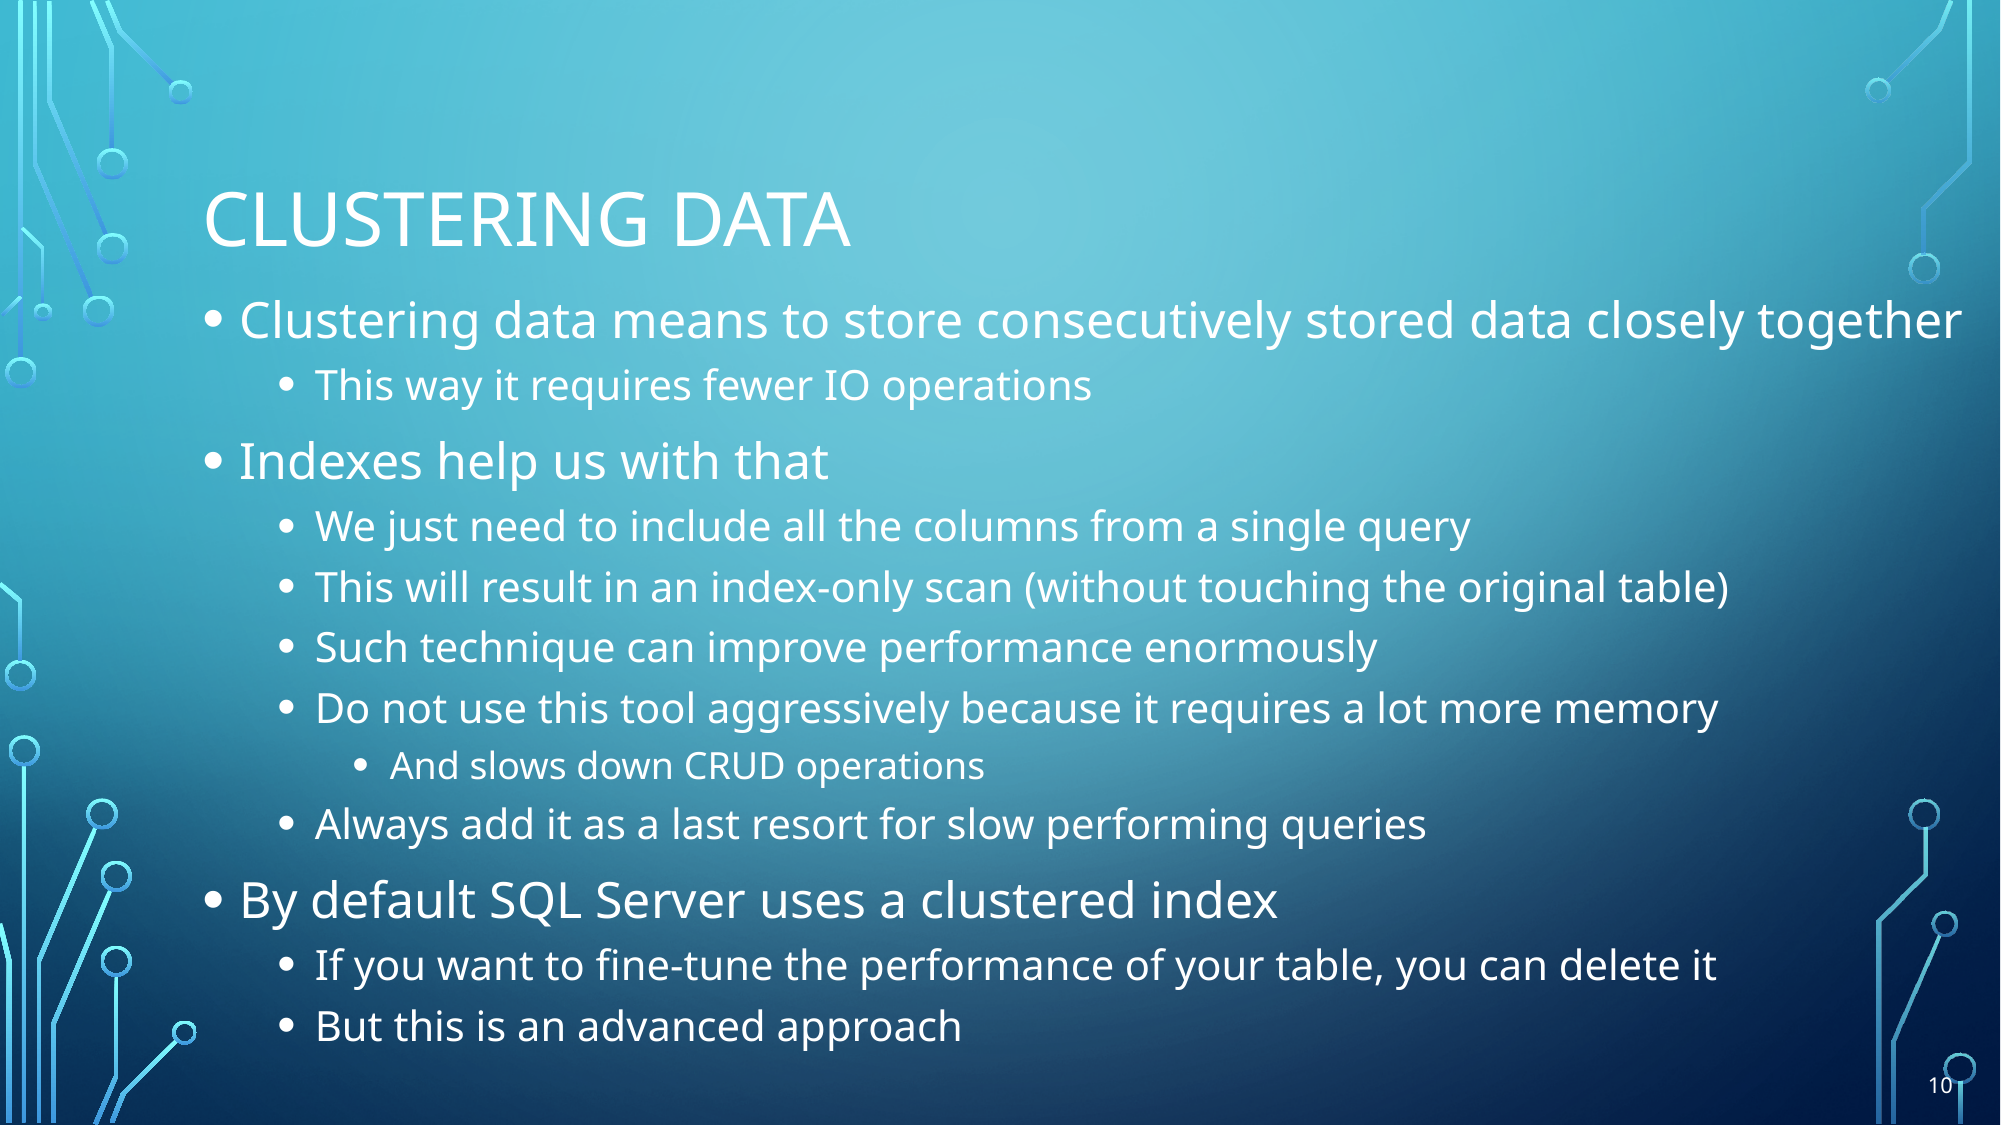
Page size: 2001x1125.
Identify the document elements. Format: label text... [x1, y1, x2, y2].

list Clustering data means to store consecutively stored data closely together This way it requires fewer IO operations Indexes help us with that We just need to include all the columns from a single query This will result in an index-only scan (without touching the original table) Such technique can improve performance enormously Do not use this tool aggressively because it requires a lot more memory And slows down CRUD operations Always add it as a last resort for slow performing queries By default SQL Server uses a clustered index If you want to fine-tune the performance of your table, you can delete it But this is an advanced approach [187, 280, 2000, 1125]
title CLUSTERING DATA [187, 101, 1813, 344]
